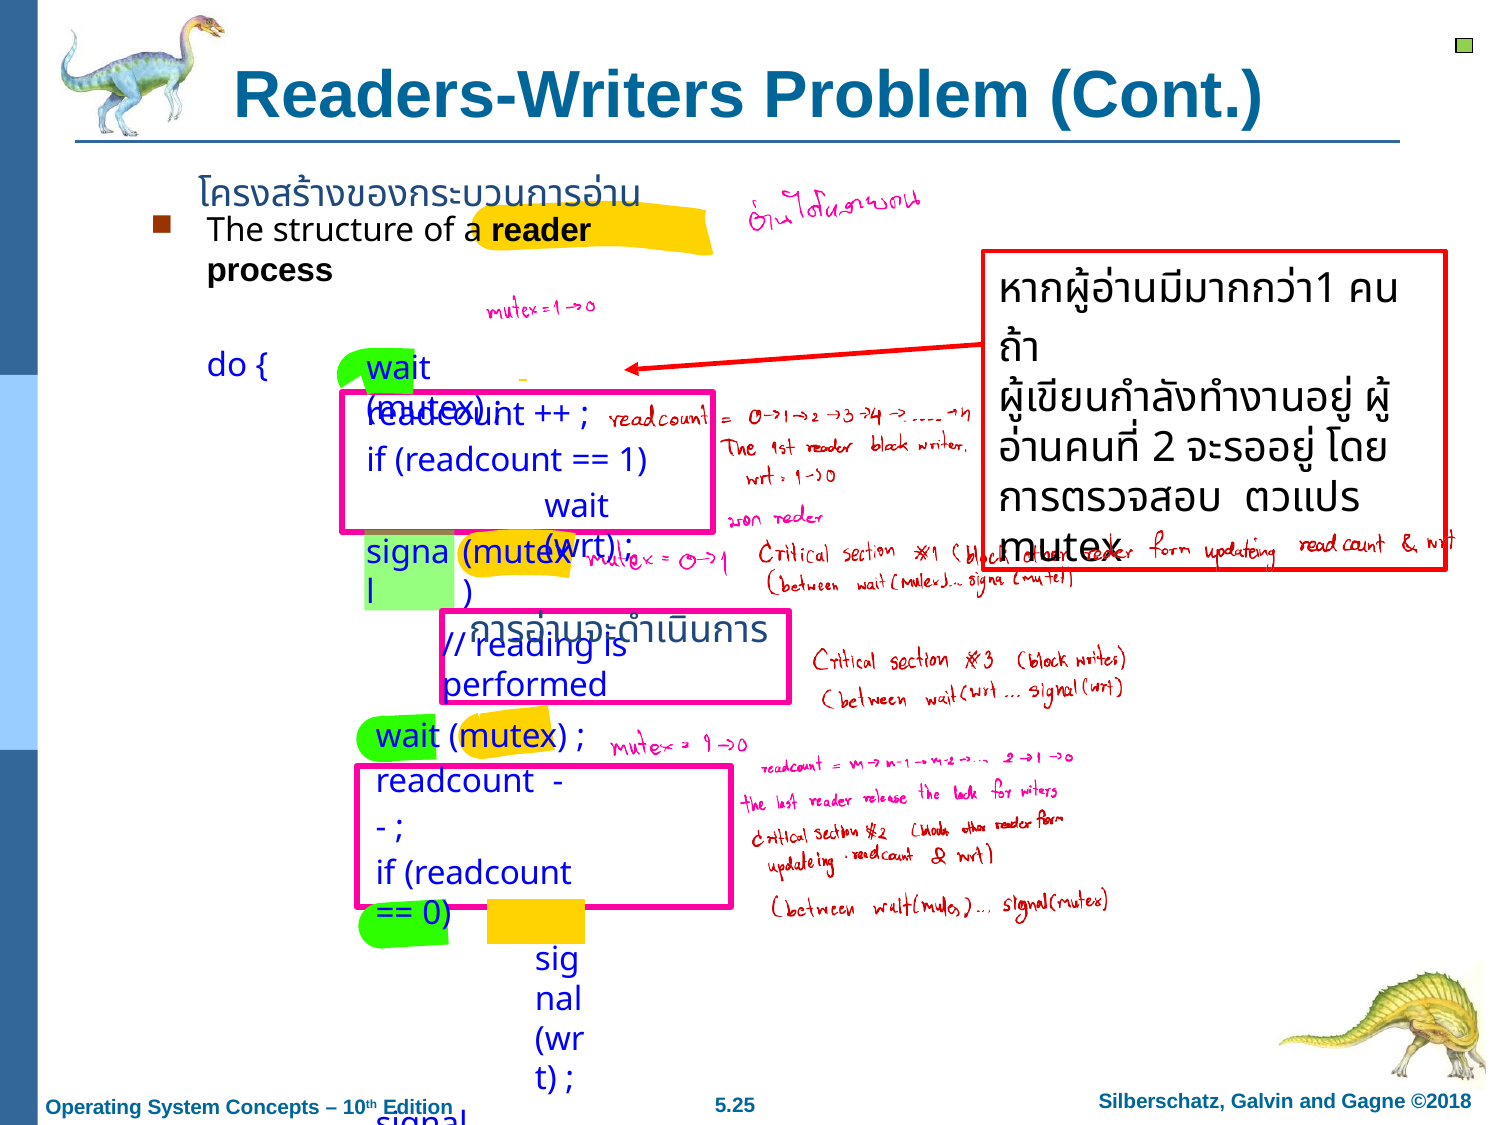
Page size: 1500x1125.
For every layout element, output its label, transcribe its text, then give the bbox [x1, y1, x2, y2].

picture [1002, 752, 1073, 764]
picture [954, 784, 977, 800]
title Readers-Writers Problem (Cont.) [230, 48, 1270, 239]
slide_number Silberschatz, Galvin and Gagne ©2018 [1096, 1090, 1478, 1125]
picture [1402, 529, 1456, 553]
picture [58, 11, 228, 146]
picture [678, 551, 728, 576]
picture [1148, 529, 1190, 558]
picture [1083, 533, 1134, 561]
picture [749, 188, 920, 231]
text_box The structure of a reader process do { [148, 206, 719, 383]
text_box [336, 347, 1072, 598]
picture [813, 648, 875, 670]
picture [1275, 959, 1486, 1090]
picture [822, 685, 890, 709]
text_box // reading is performed [441, 610, 790, 703]
picture [772, 503, 823, 524]
picture [991, 778, 1057, 799]
footer Operating System Concepts – 10th Edition [43, 1093, 461, 1125]
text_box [890, 644, 1125, 710]
text_box โครงสร้างของกระบวนการอ่าน [183, 161, 934, 222]
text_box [1454, 37, 1474, 54]
text_box หากผู้อ่านมีมากกว่า1 คน ถ้า ผู้เขียนกำลังทำงานอยู่ ผู้อ่านคนที่ 2 จะรออยู่ โดยการตรวจสอบ ตวแปร mutex [983, 251, 1446, 570]
picture [728, 514, 761, 529]
text_box wait (mutex) ; readcount - - ; if (readcount == 0) signal (wrt) ; signal (mutex) ; } while (TRUE); [279, 706, 719, 1125]
slide_number 5.25 [712, 1094, 762, 1125]
text_box [925, 341, 983, 346]
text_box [353, 704, 1108, 950]
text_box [832, 756, 988, 770]
picture [1204, 537, 1275, 572]
picture [1299, 533, 1385, 553]
picture [485, 295, 595, 320]
text_box การอ่านจะดำเนินการ [454, 597, 1205, 658]
text_box signal [364, 605, 454, 611]
picture [760, 755, 822, 774]
